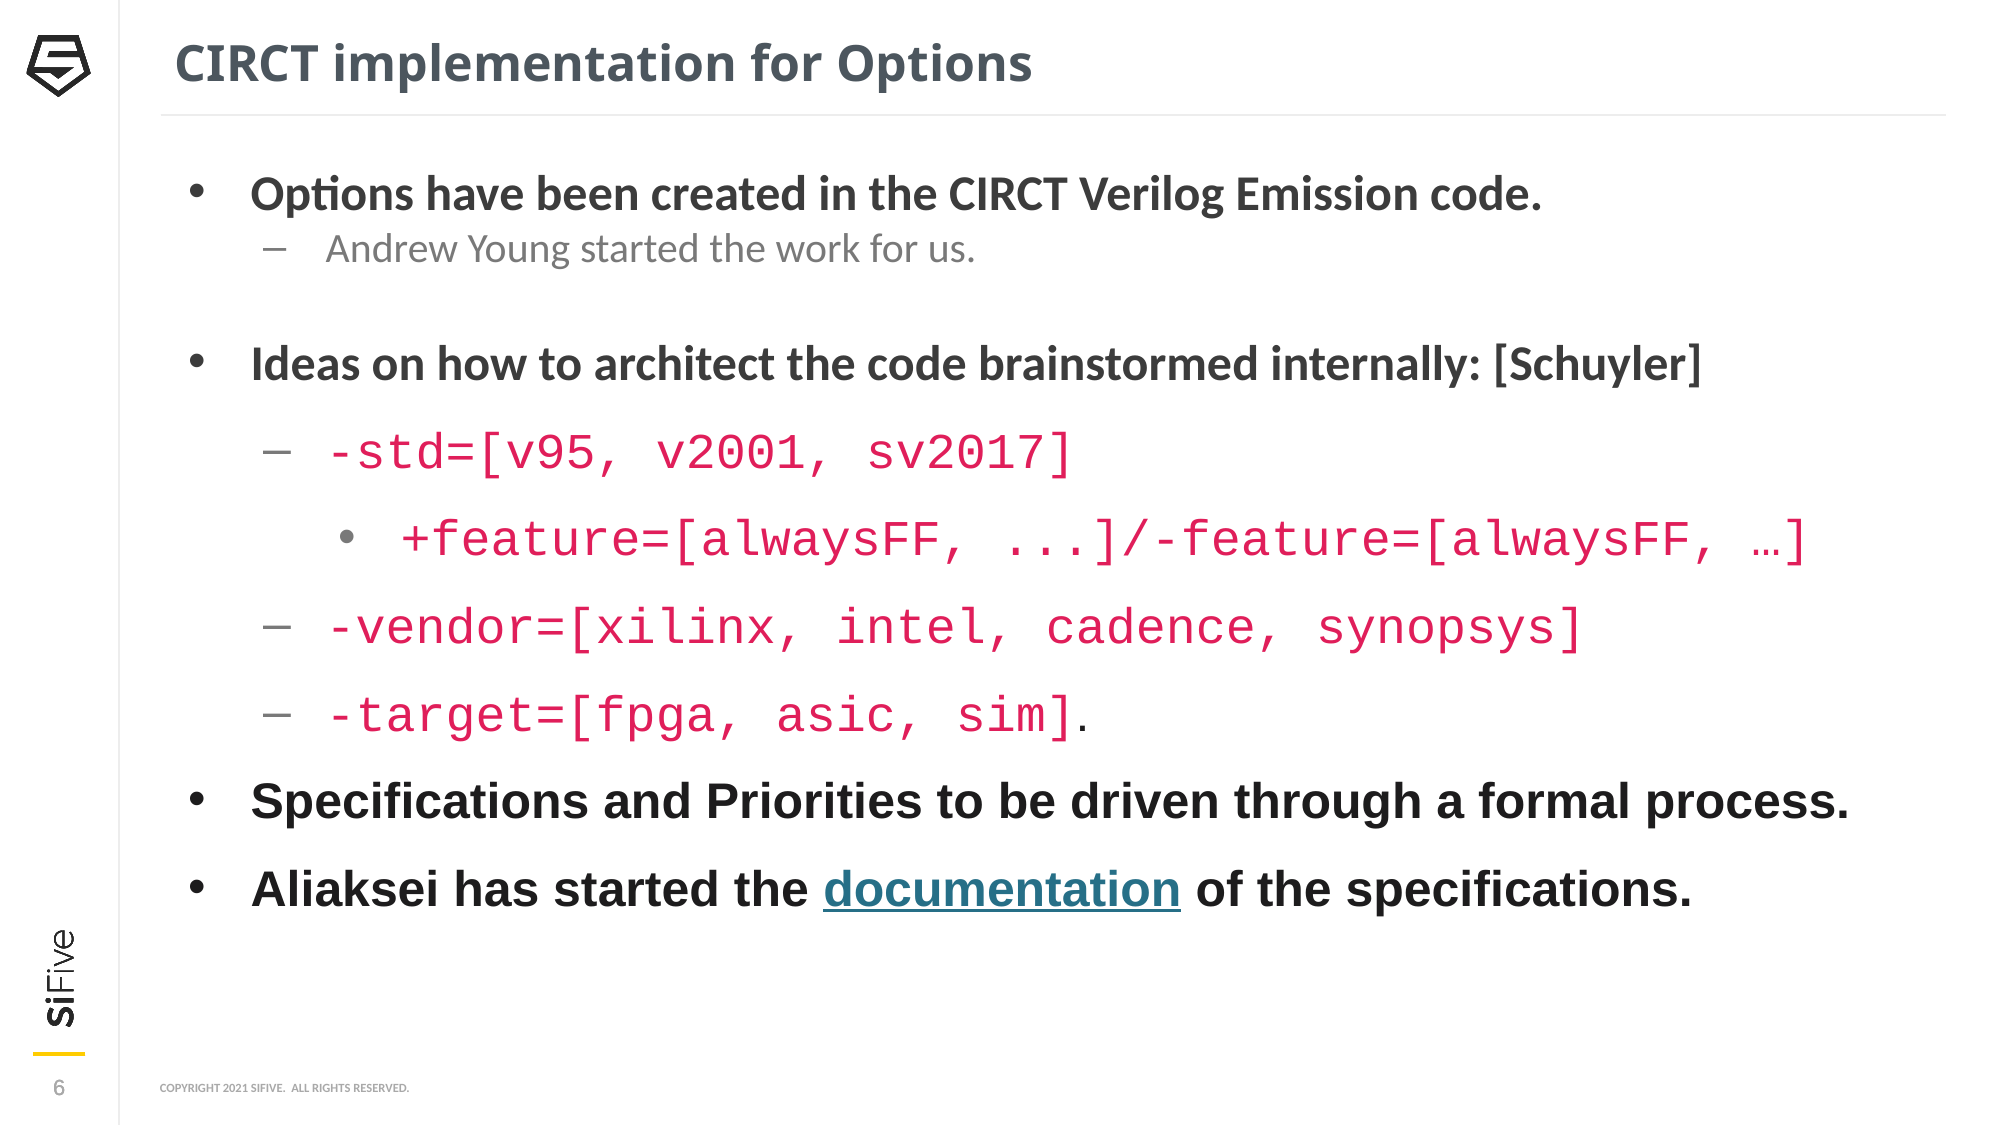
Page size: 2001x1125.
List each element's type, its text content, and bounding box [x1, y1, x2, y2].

title CIRCT implementation for Options [159, 31, 1947, 92]
picture [43, 931, 75, 1027]
list Options have been created in the CIRCT Verilog Emission code. Andrew Young started the work for us. Ideas on how to architect the code brainstormed internally: [Schuyler] -std=[v95, v2001, sv2017] +feature=[alwaysFF, ...]/-feature=[alwaysFF, …] -vendor=[xilinx, intel, cadence, synopsys] -target=[fpga, asic, sim]. Specifications and Priorities to be driven through a formal process. Aliaksei has started the documentation of the specifications. [160, 145, 1946, 1054]
picture [26, 35, 92, 97]
